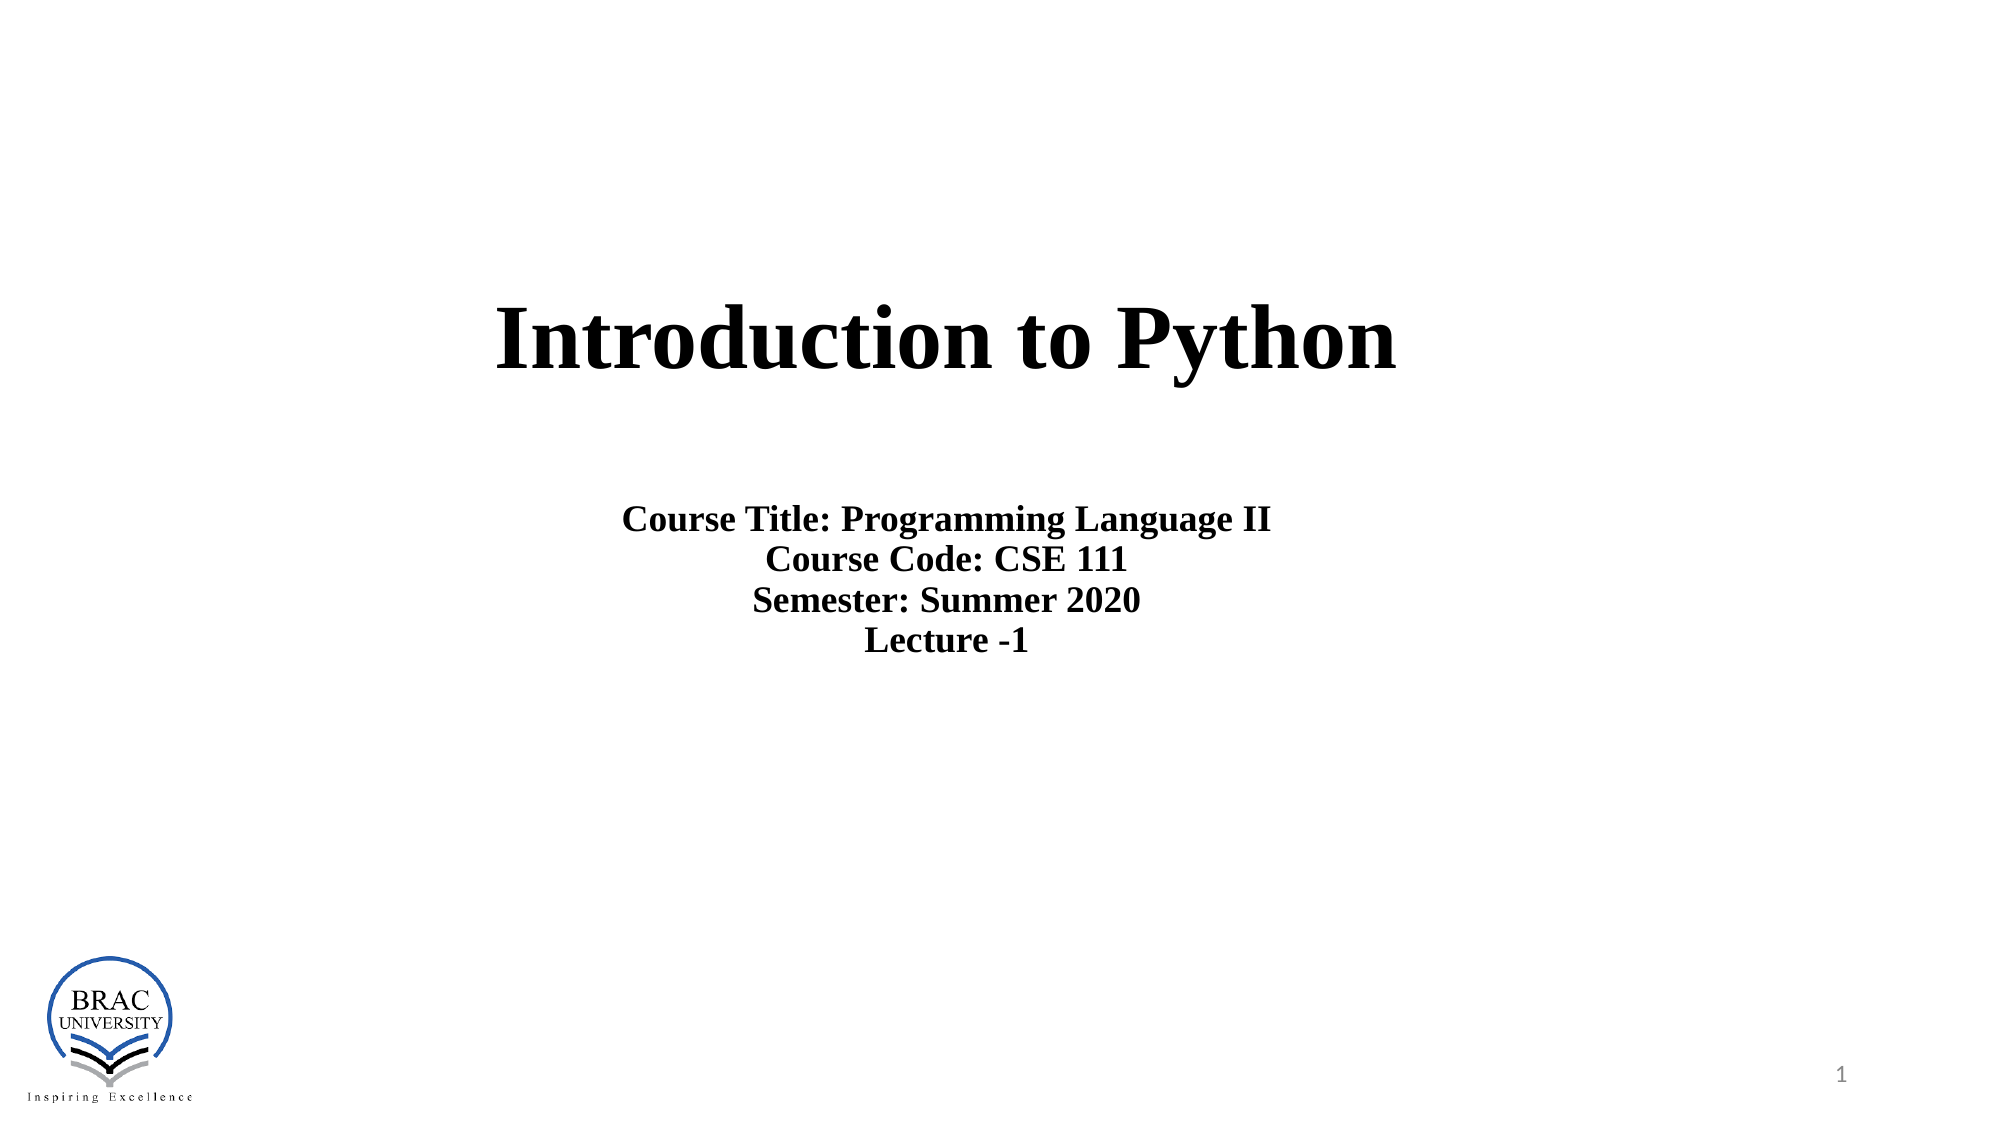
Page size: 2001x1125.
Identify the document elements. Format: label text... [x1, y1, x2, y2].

slide_number ‹#› [1412, 1042, 1863, 1103]
title Introduction to Python Course Title: Programming Language II Course Code: CSE 111 Semester: Summer 2020 Lecture -1 [196, 102, 1697, 955]
picture [27, 956, 192, 1103]
